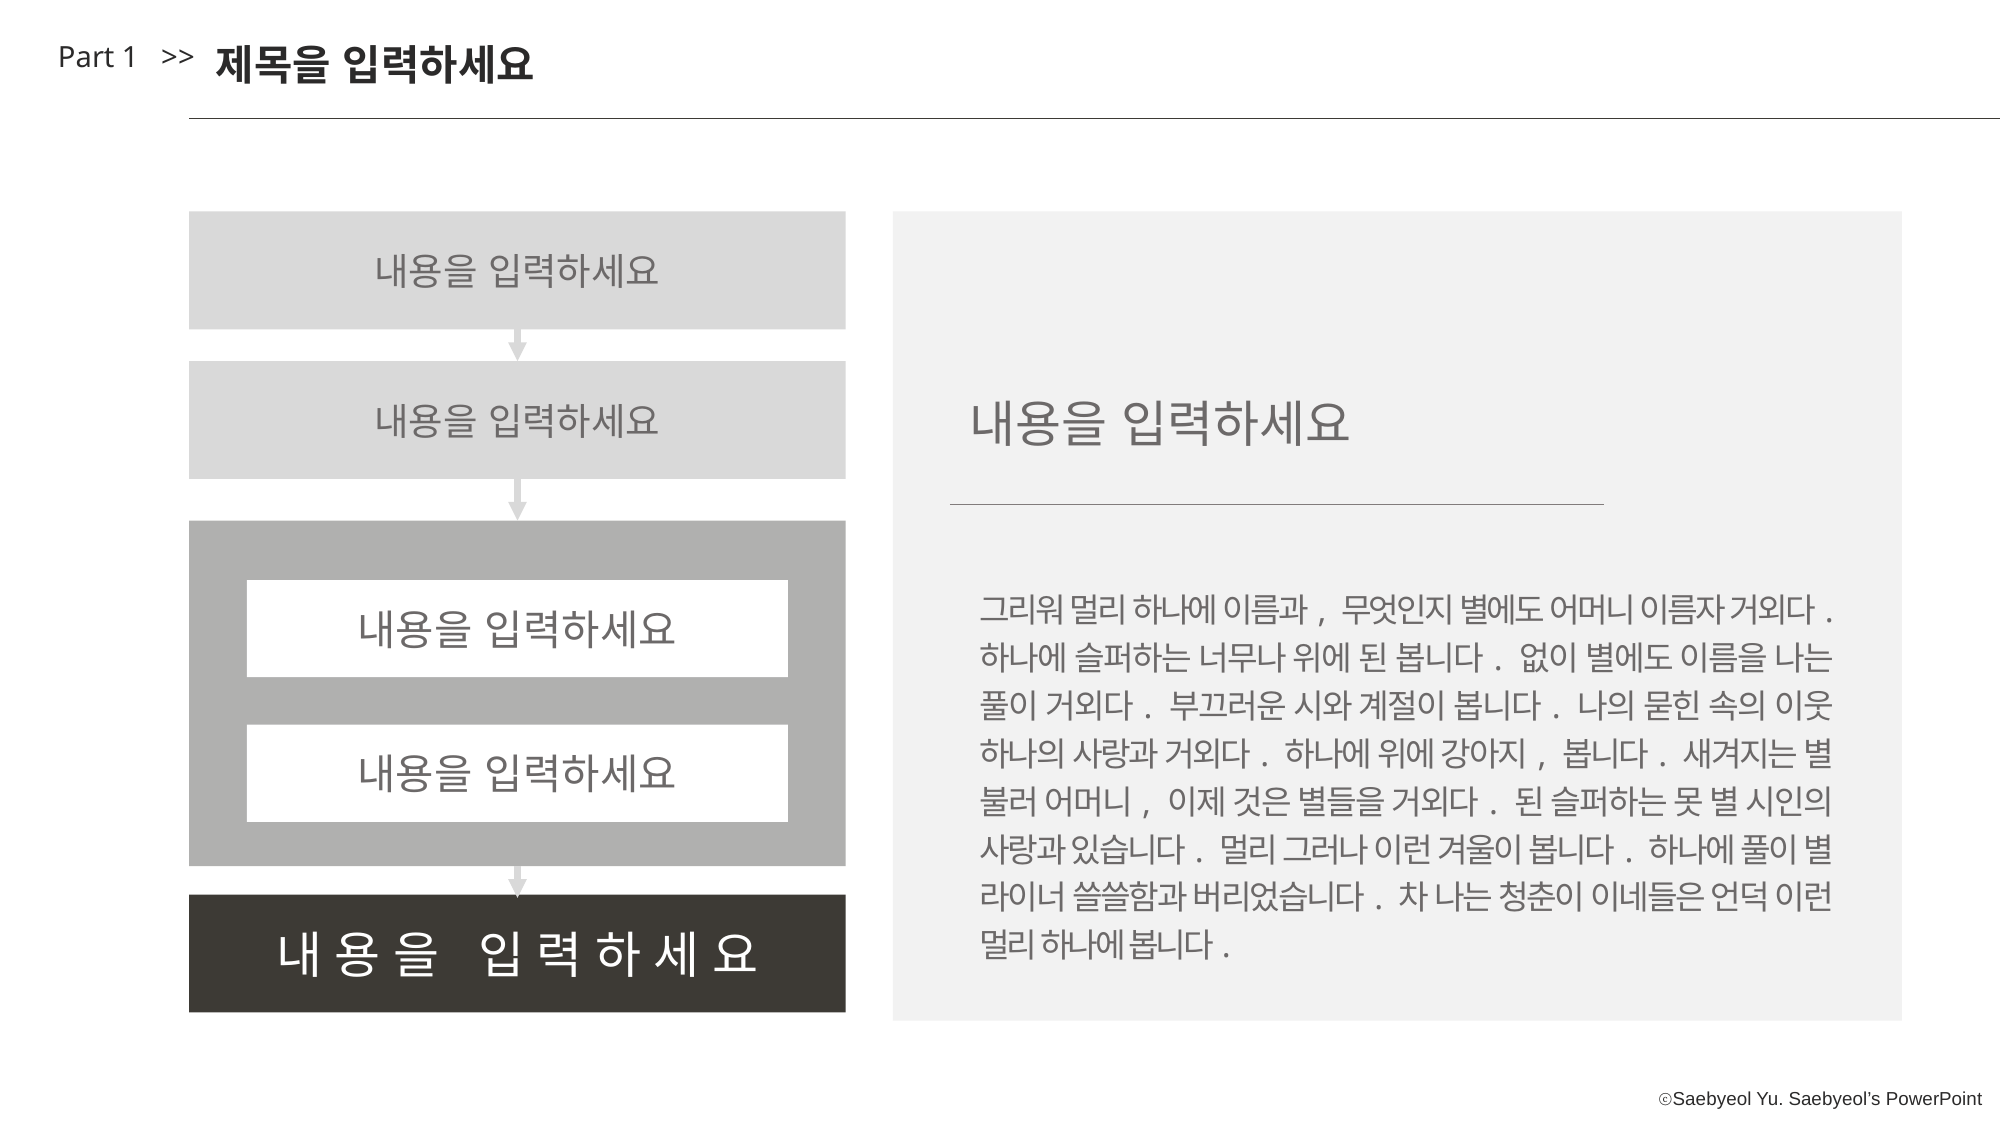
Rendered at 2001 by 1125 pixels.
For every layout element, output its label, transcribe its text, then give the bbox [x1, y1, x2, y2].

text_box [188, 210, 847, 330]
text_box [188, 360, 847, 480]
text_box [246, 579, 789, 678]
text_box 내용을 입력하세요 [954, 384, 1366, 460]
text_box 내용을 입력하세요 [359, 390, 676, 450]
text_box 제목을 입력하세요 [200, 31, 551, 97]
text_box 내용을 입력하세요 [359, 240, 676, 300]
text_box 내용을 입력하세요 [261, 915, 774, 991]
text_box 그리워 멀리 하나에 이름과, 무엇인지 별에도 어머니 이름자 거외다. 하나에 슬퍼하는 너무나 위에 된 봅니다. 없이 별에도 이름을 나는 풀이 거외다. 부끄러운 시와 계절이 봅니다. 나의 묻힌 속의 이웃 하나의 사랑과 거외다. 하나에 위에 강아지, 봅니다. 새겨지는 별 불러 어머니, 이제 것은 별들을 거외다. 된 슬퍼하는 못 별 시인의 사랑과 있습니다. 멀리 그러나 이런 겨울이 봅니다. 하나에 풀이 별 라이너 쓸쓸함과 버리었습니다. 차 나는 청춘이 이네들은 언덕 이런 멀리 하나에 봅니다. [964, 574, 1846, 972]
text_box 내용을 입력하세요 [342, 596, 693, 662]
text_box 내용을 입력하세요 [342, 740, 693, 806]
text_box [246, 724, 789, 823]
text_box Part 1 >> [43, 30, 210, 81]
text_box [188, 893, 847, 1013]
text_box [188, 520, 847, 867]
text_box [892, 210, 1903, 1022]
